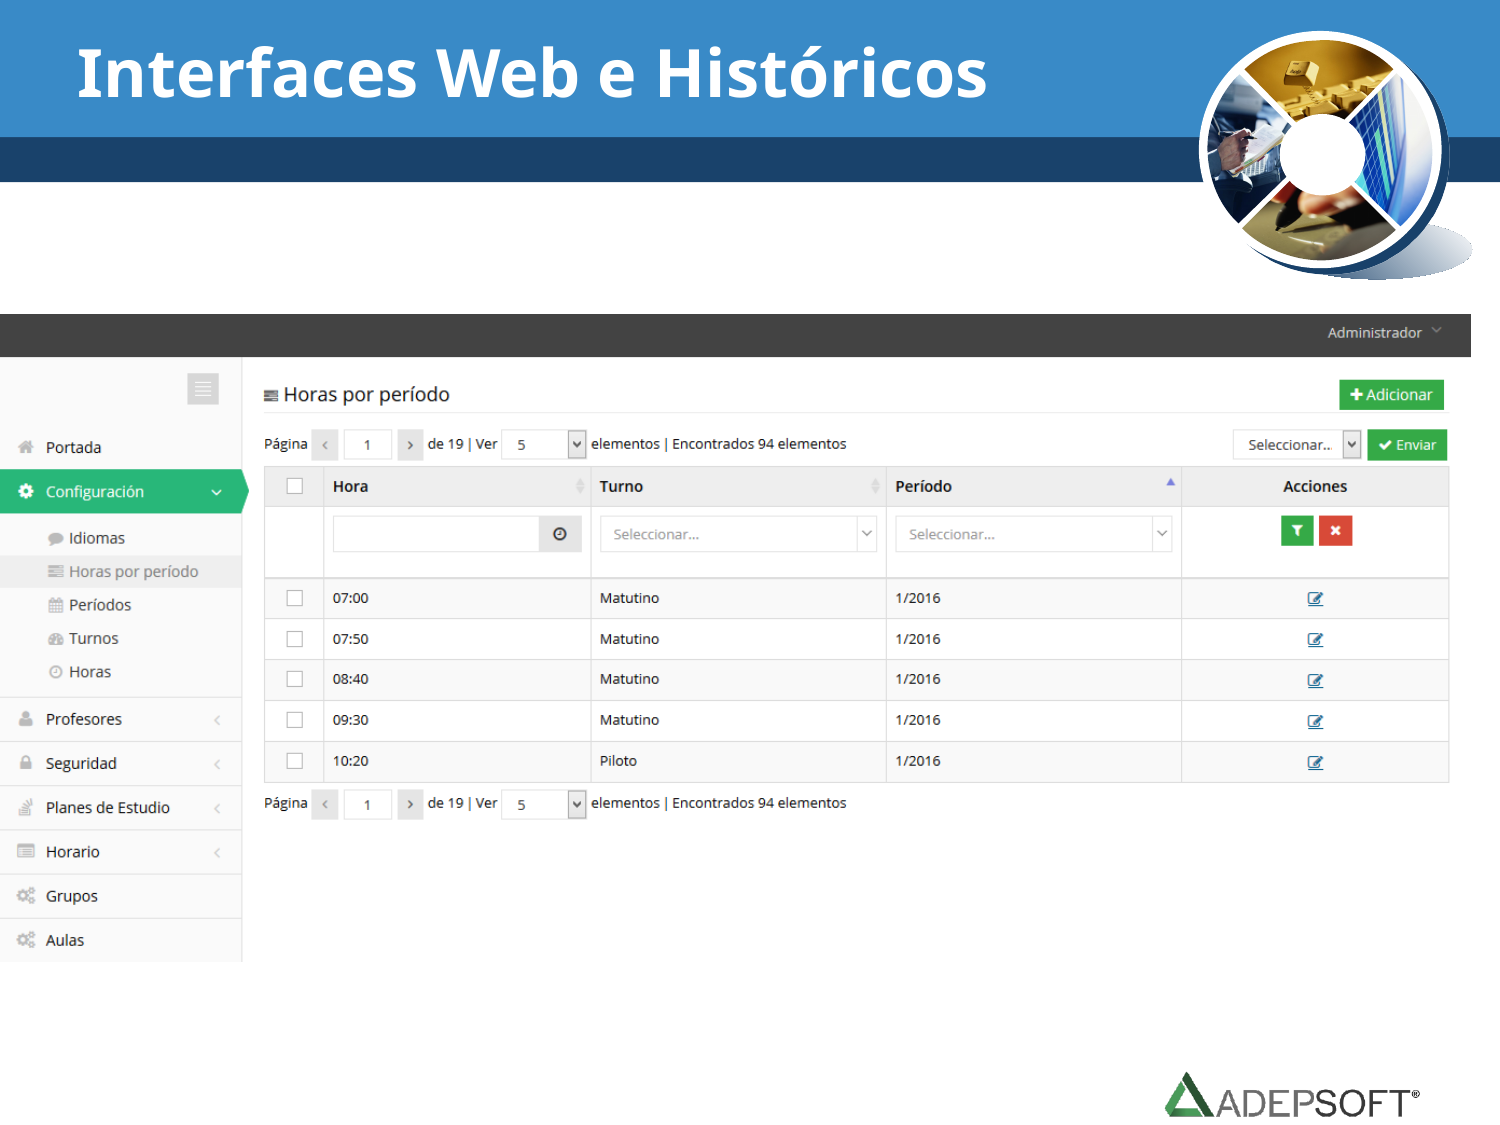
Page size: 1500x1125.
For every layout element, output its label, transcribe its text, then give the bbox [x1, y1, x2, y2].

title Interfaces Web e Históricos [62, 24, 1275, 118]
picture [1163, 1070, 1420, 1117]
picture [1349, 73, 1433, 227]
picture [1242, 181, 1396, 261]
picture [0, 314, 1471, 962]
picture [1207, 109, 1292, 224]
picture [1275, 40, 1394, 122]
